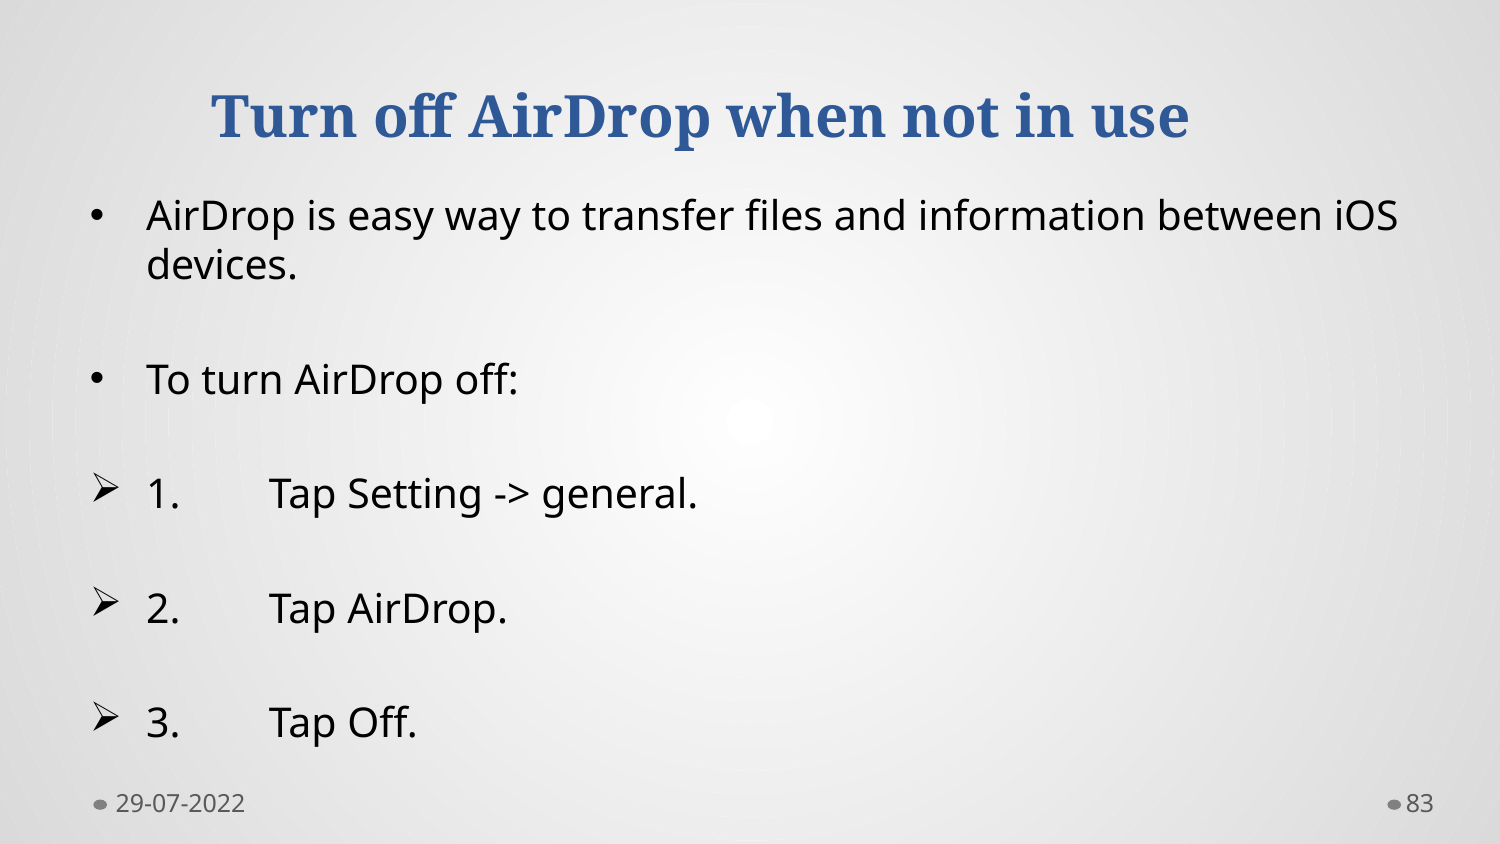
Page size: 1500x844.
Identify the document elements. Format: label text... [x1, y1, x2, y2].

text_box Turn off AirDrop when not in use [197, 71, 1206, 156]
slide_number 83 [1401, 782, 1494, 827]
list AirDrop is easy way to transfer files and information between iOS devices. To turn AirDrop off: 1. Tap Setting -> general. 2. Tap AirDrop. 3. Tap Off. [75, 67, 1425, 754]
footer 29-07-2022 [108, 782, 576, 827]
